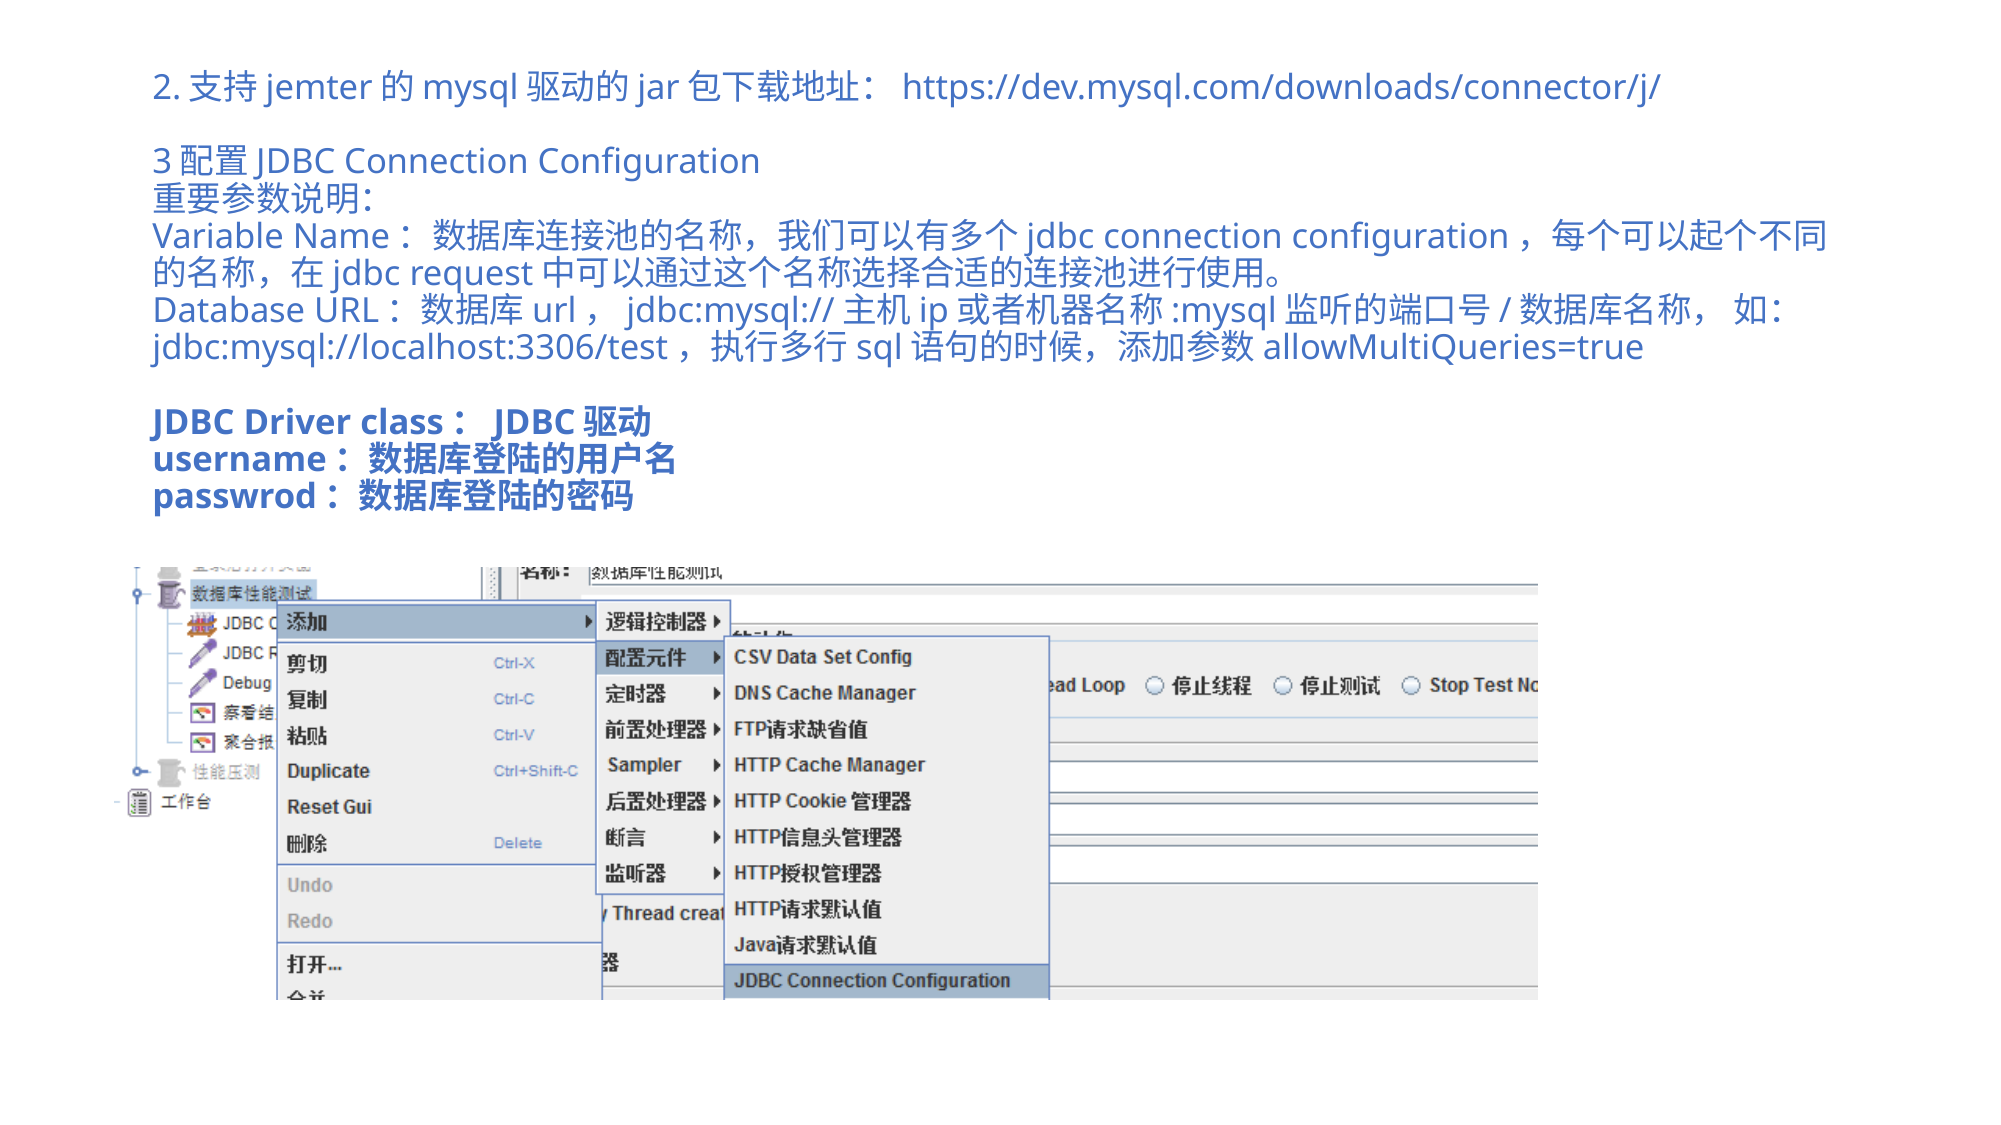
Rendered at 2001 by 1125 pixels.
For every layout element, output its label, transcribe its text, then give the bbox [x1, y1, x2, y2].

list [114, 567, 1538, 1000]
title 2.支持jemter的mysql驱动的jar包下载地址：https://dev.mysql.com/downloads/connector/j/ 3配置JDBC Connection Configuration 重要参数说明： Variable Name：数据库连接池的名称，我们可以有多个jdbc connection configuration，每个可以起个不同的名称，在jdbc request中可以通过这个名称选择合适的连接池进行使用。 Database URL：数据库url，jdbc:mysql://主机ip或者机器名称:mysql监听的端口号/数据库名称， 如：jdbc:mysql://localhost:3306/test，执行多行sql语句的时候，添加参数allowMultiQueries=true JDBC Driver class：JDBC驱动 username：数据库登陆的用户名 passwrod：数据库登陆的密码 [137, 59, 1863, 568]
